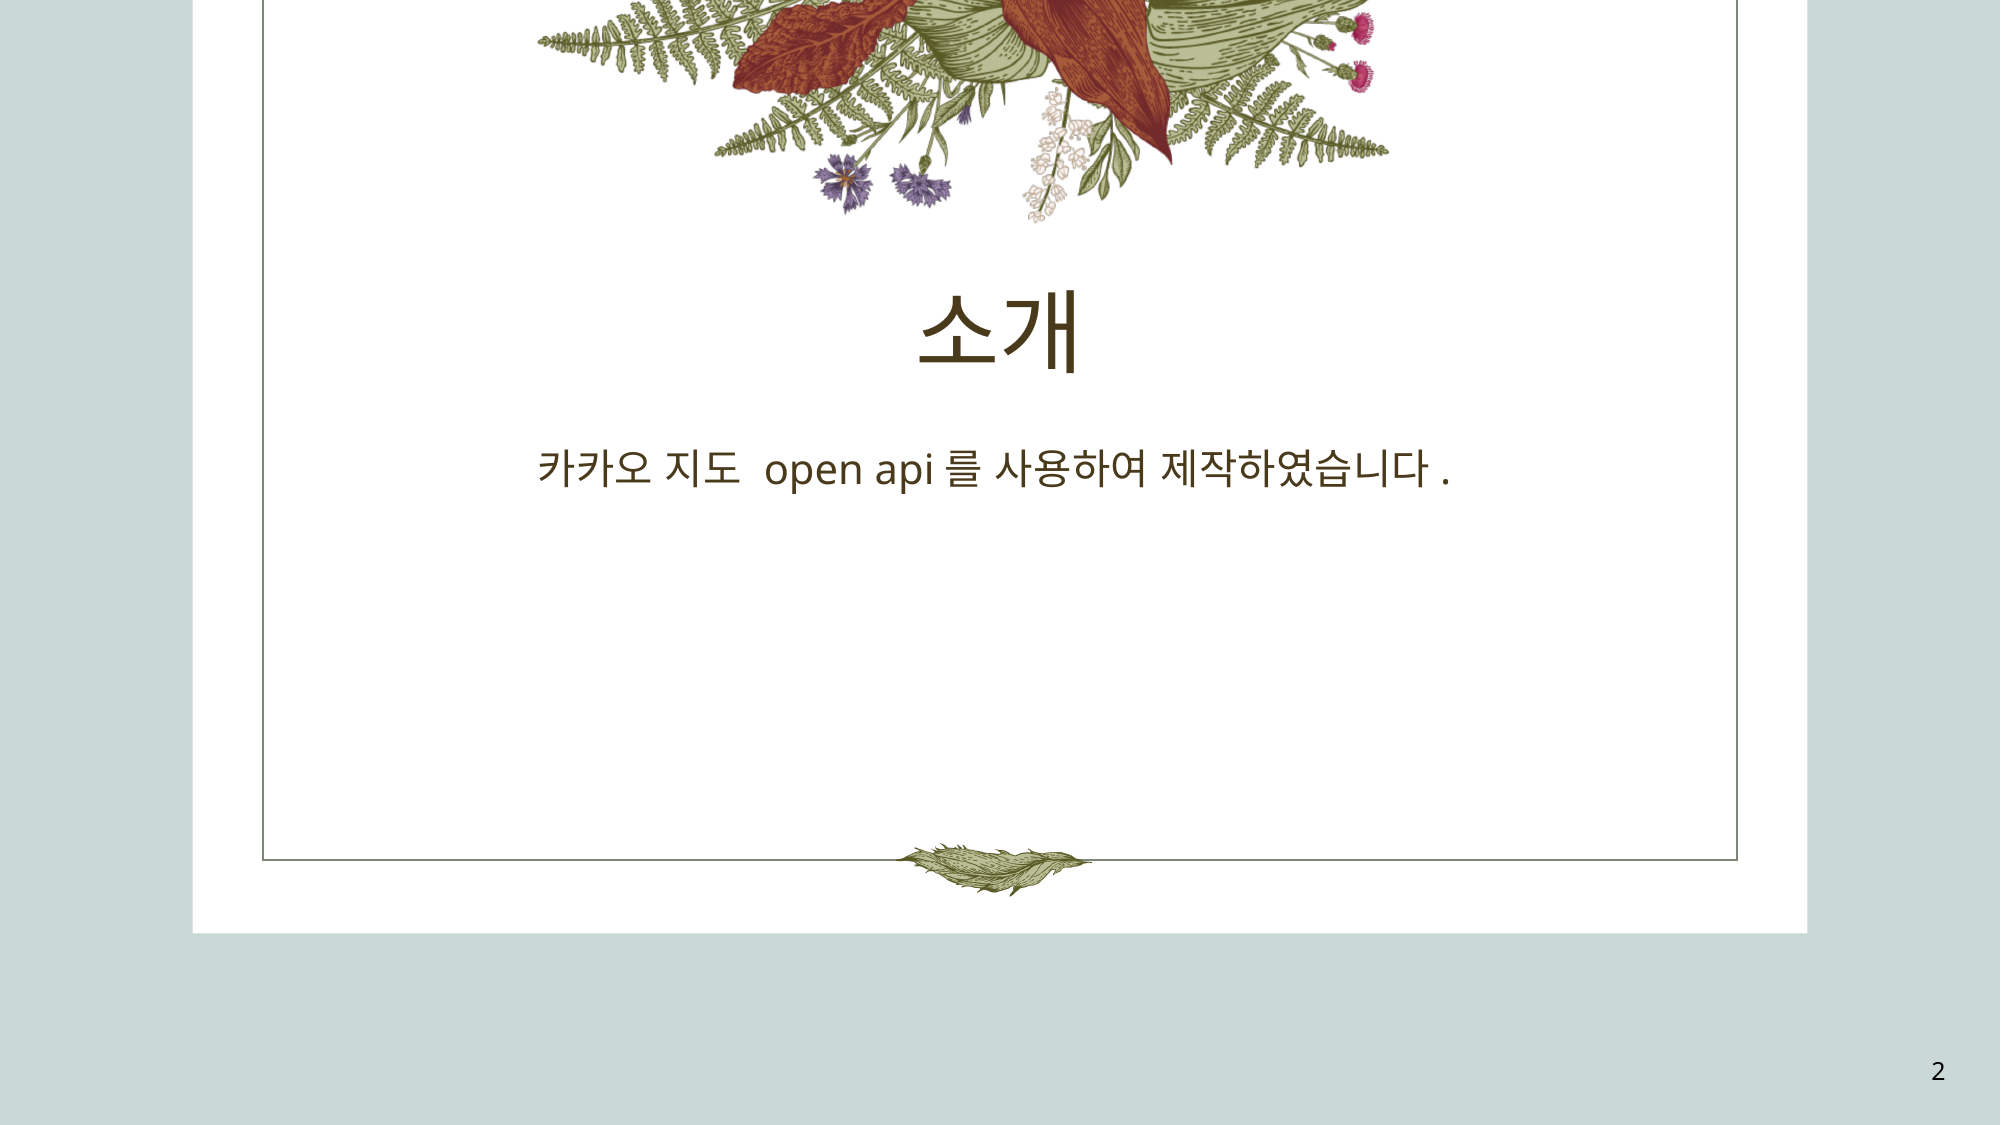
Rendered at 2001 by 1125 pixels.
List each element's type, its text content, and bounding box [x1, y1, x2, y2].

picture [535, 0, 1416, 228]
slide_number 2 [1510, 1042, 1961, 1103]
title 소개 [286, 228, 1714, 446]
picture [894, 878, 1093, 897]
list 카카오 지도 open api를 사용하여 제작하였습니다. [364, 435, 1636, 878]
